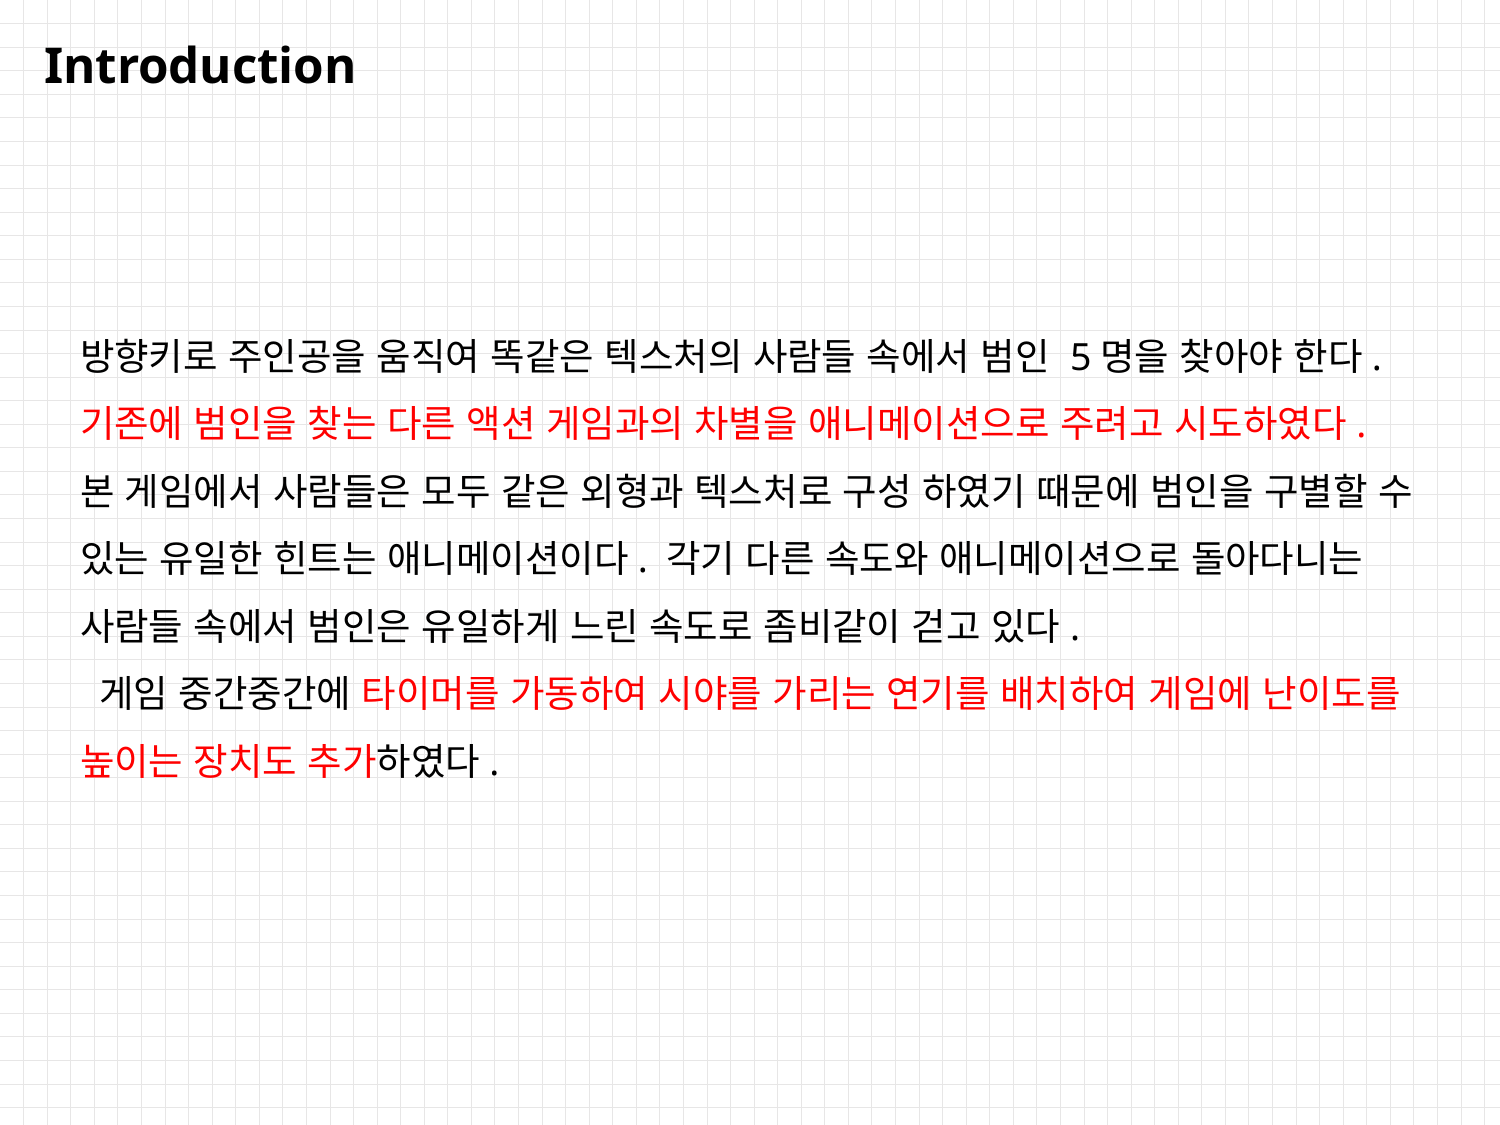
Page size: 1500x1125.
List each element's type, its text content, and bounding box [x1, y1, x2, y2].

text_box 방향키로 주인공을 움직여 똑같은 텍스처의 사람들 속에서 범인 5명을 찾아야 한다. 기존에 범인을 찾는 다른 액션 게임과의 차별을 애니메이션으로 주려고 시도하였다. 본 게임에서 사람들은 모두 같은 외형과 텍스처로 구성 하였기 때문에 범인을 구별할 수 있는 유일한 힌트는 애니메이션이다. 각기 다른 속도와 애니메이션으로 돌아다니는 사람들 속에서 범인은 유일하게 느린 속도로 좀비같이 걷고 있다. 게임 중간중간에 타이머를 가동하여 시야를 가리는 연기를 배치하여 게임에 난이도를 높이는 장치도 추가하였다. [64, 160, 1459, 1000]
text_box Introduction [29, 13, 396, 118]
